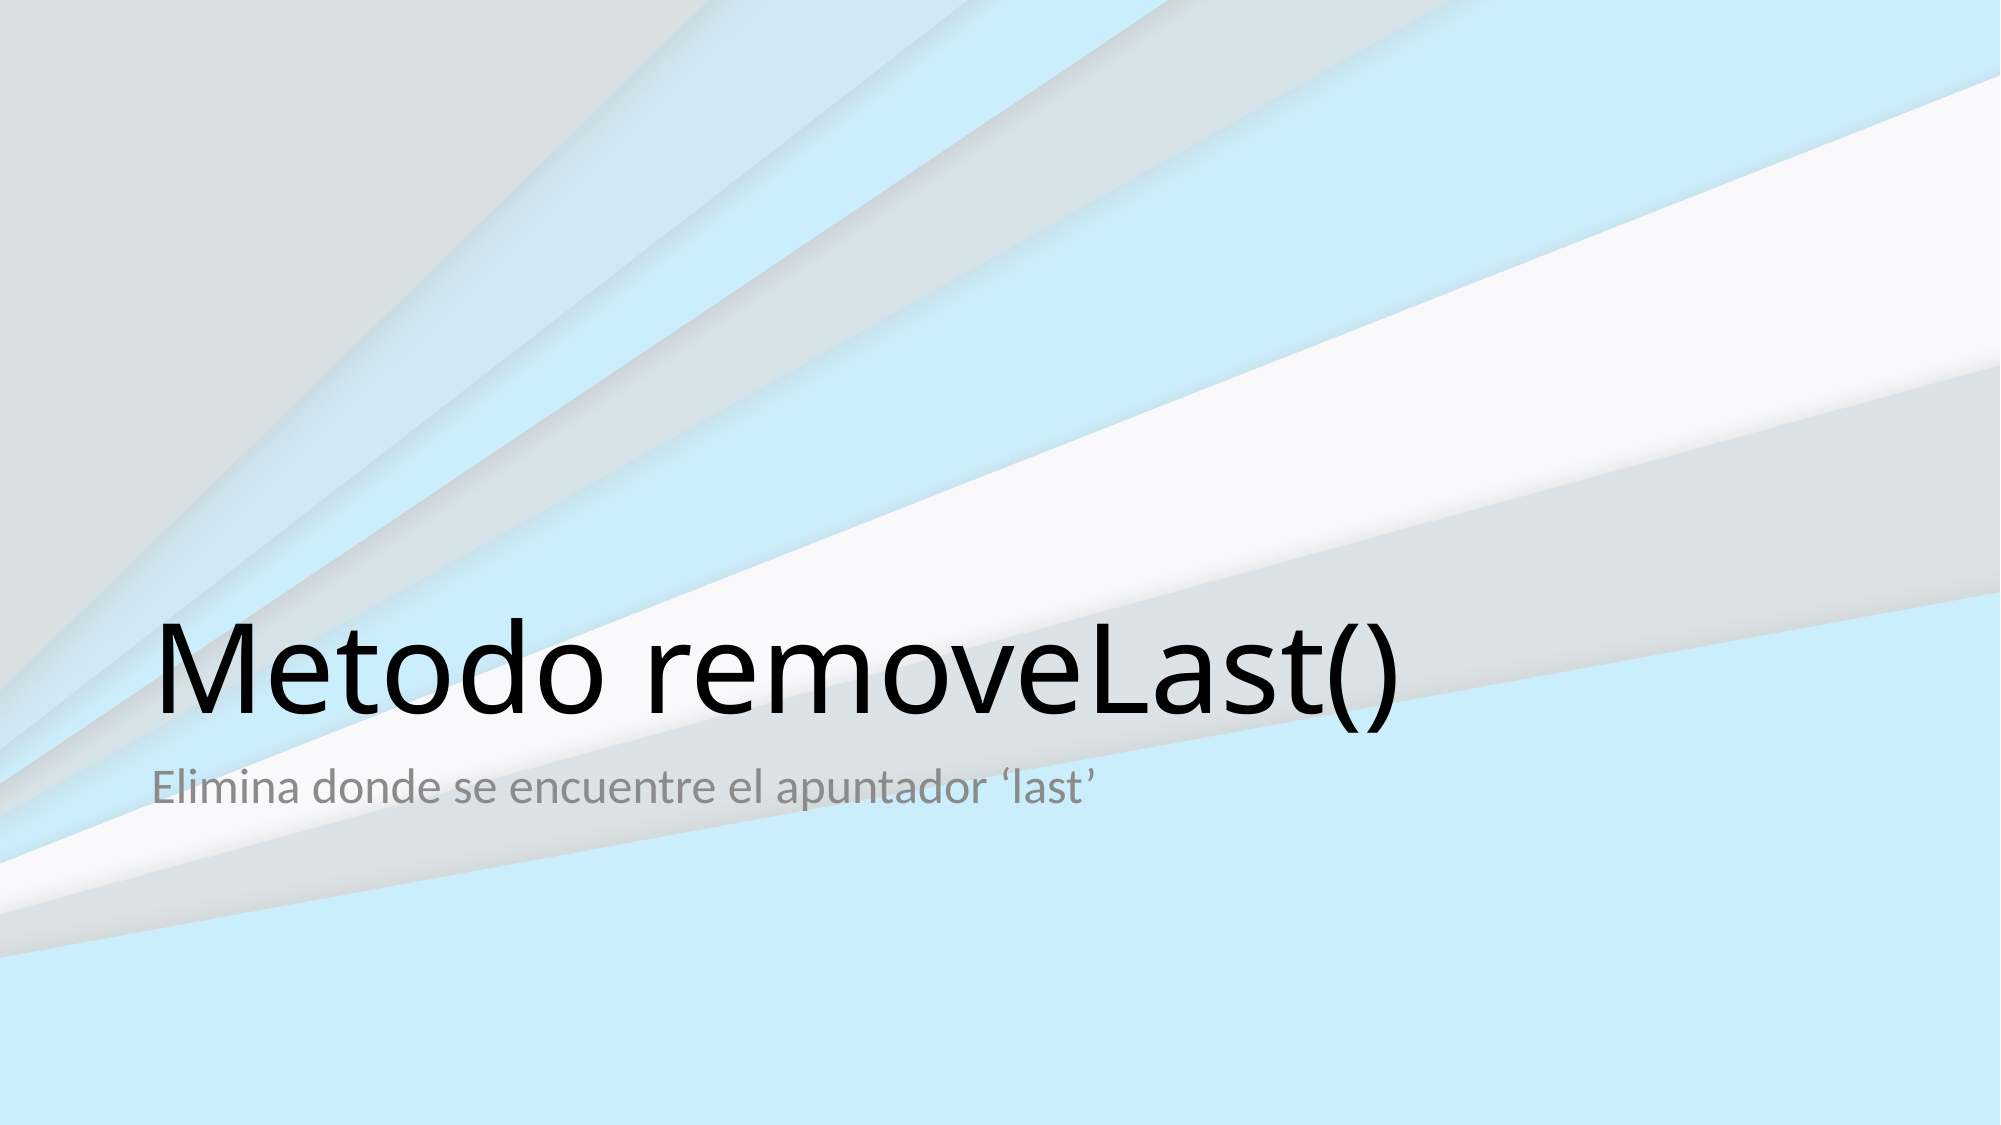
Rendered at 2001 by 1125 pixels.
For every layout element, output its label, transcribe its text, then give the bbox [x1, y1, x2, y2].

list Elimina donde se encuentre el apuntador ‘last’ [136, 752, 1862, 999]
title Metodo removeLast() [136, 280, 1862, 749]
